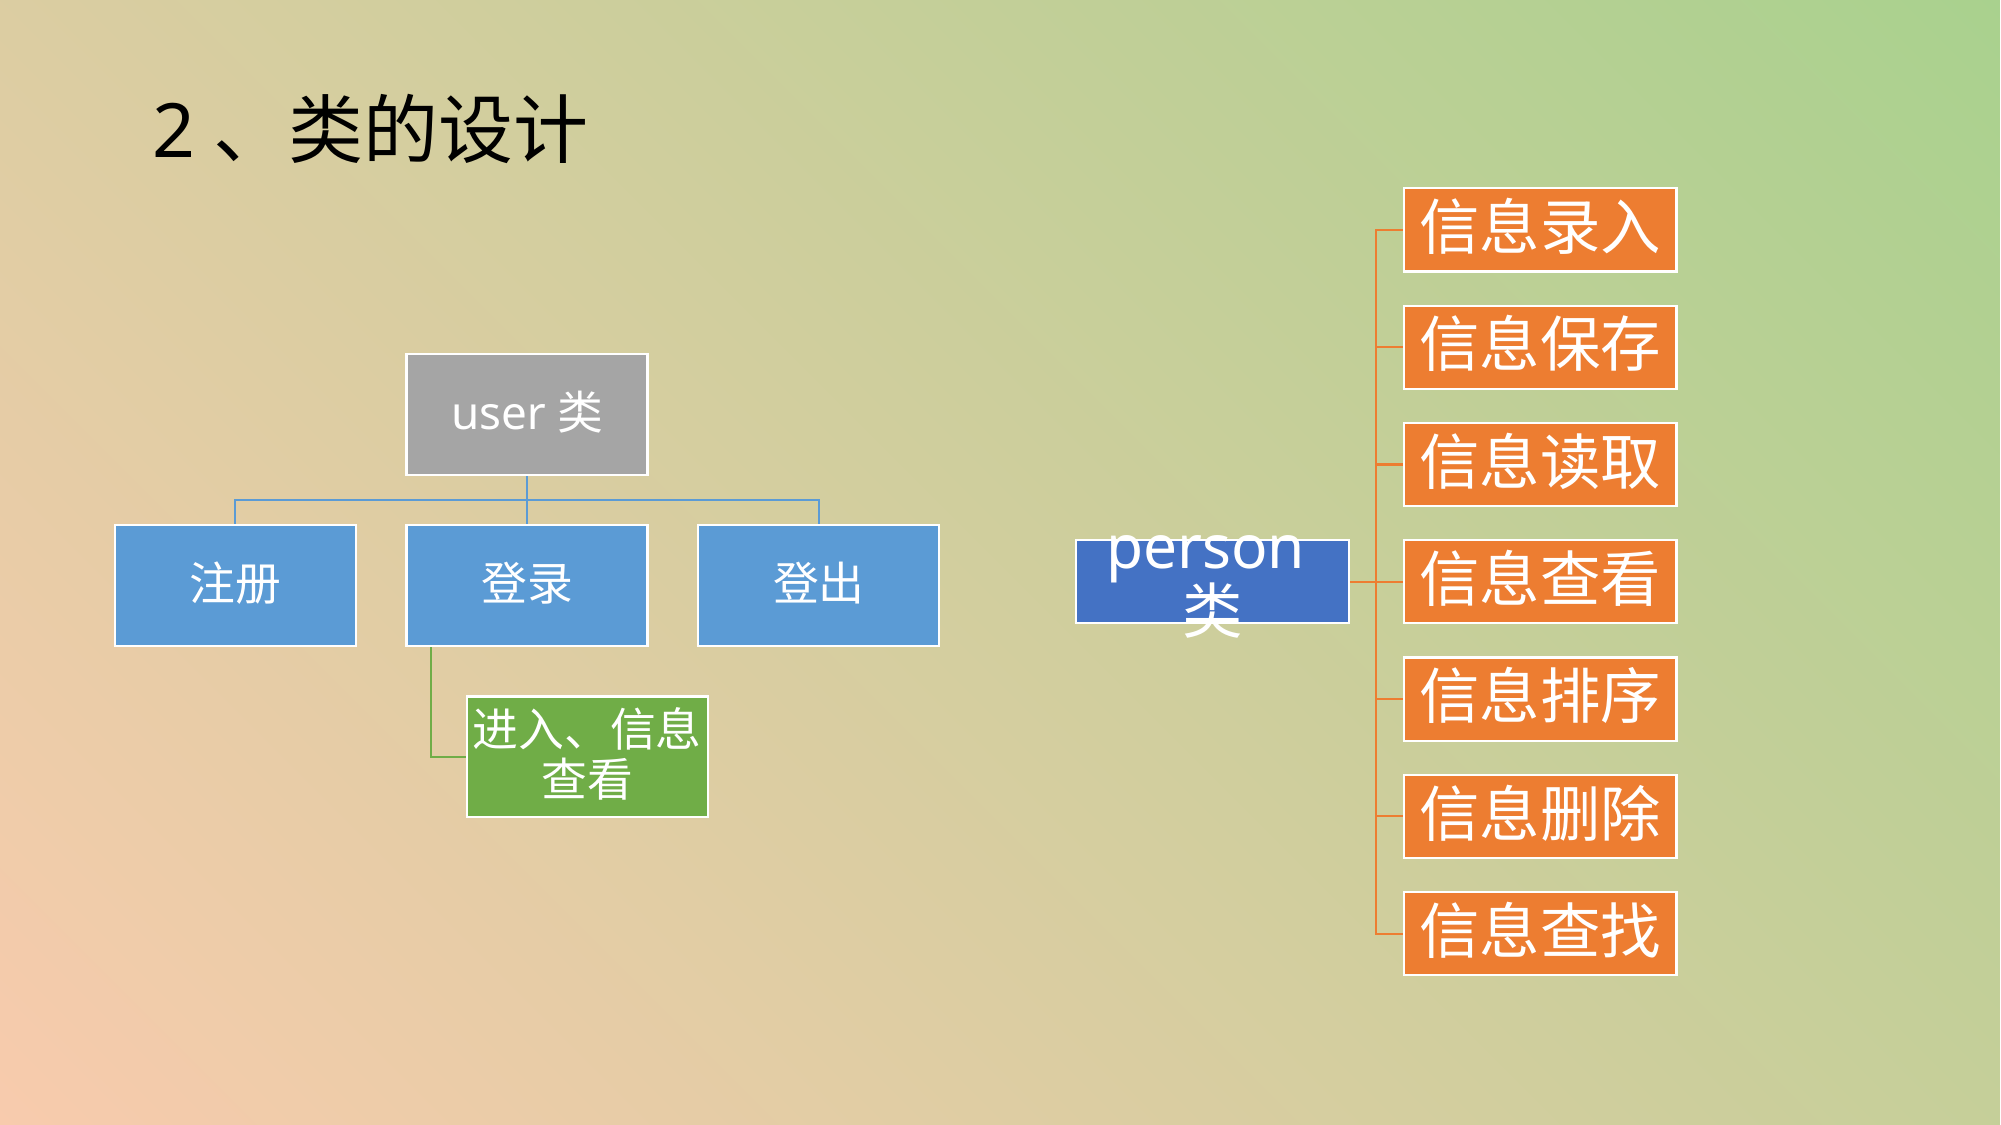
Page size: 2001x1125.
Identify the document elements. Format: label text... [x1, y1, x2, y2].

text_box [1034, 187, 1719, 976]
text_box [114, 262, 940, 910]
title 2、类的设计 [137, 59, 1863, 208]
